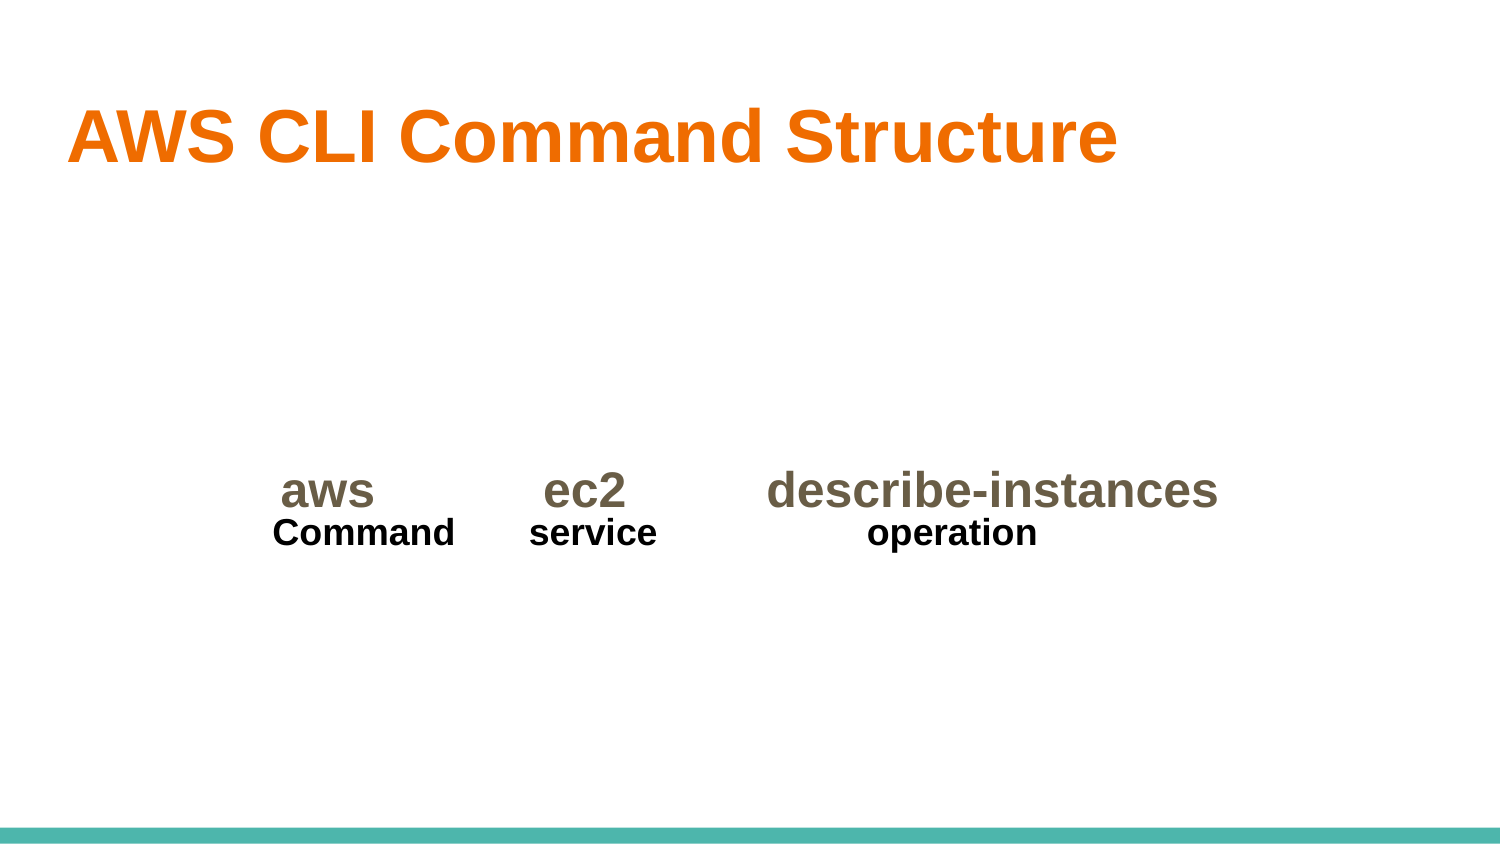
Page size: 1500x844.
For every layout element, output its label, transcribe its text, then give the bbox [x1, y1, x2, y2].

list aws ec2 describe-instances [51, 211, 1449, 754]
title AWS CLI Command Structure [51, 72, 1449, 189]
text_box Command service operation [257, 488, 1235, 572]
